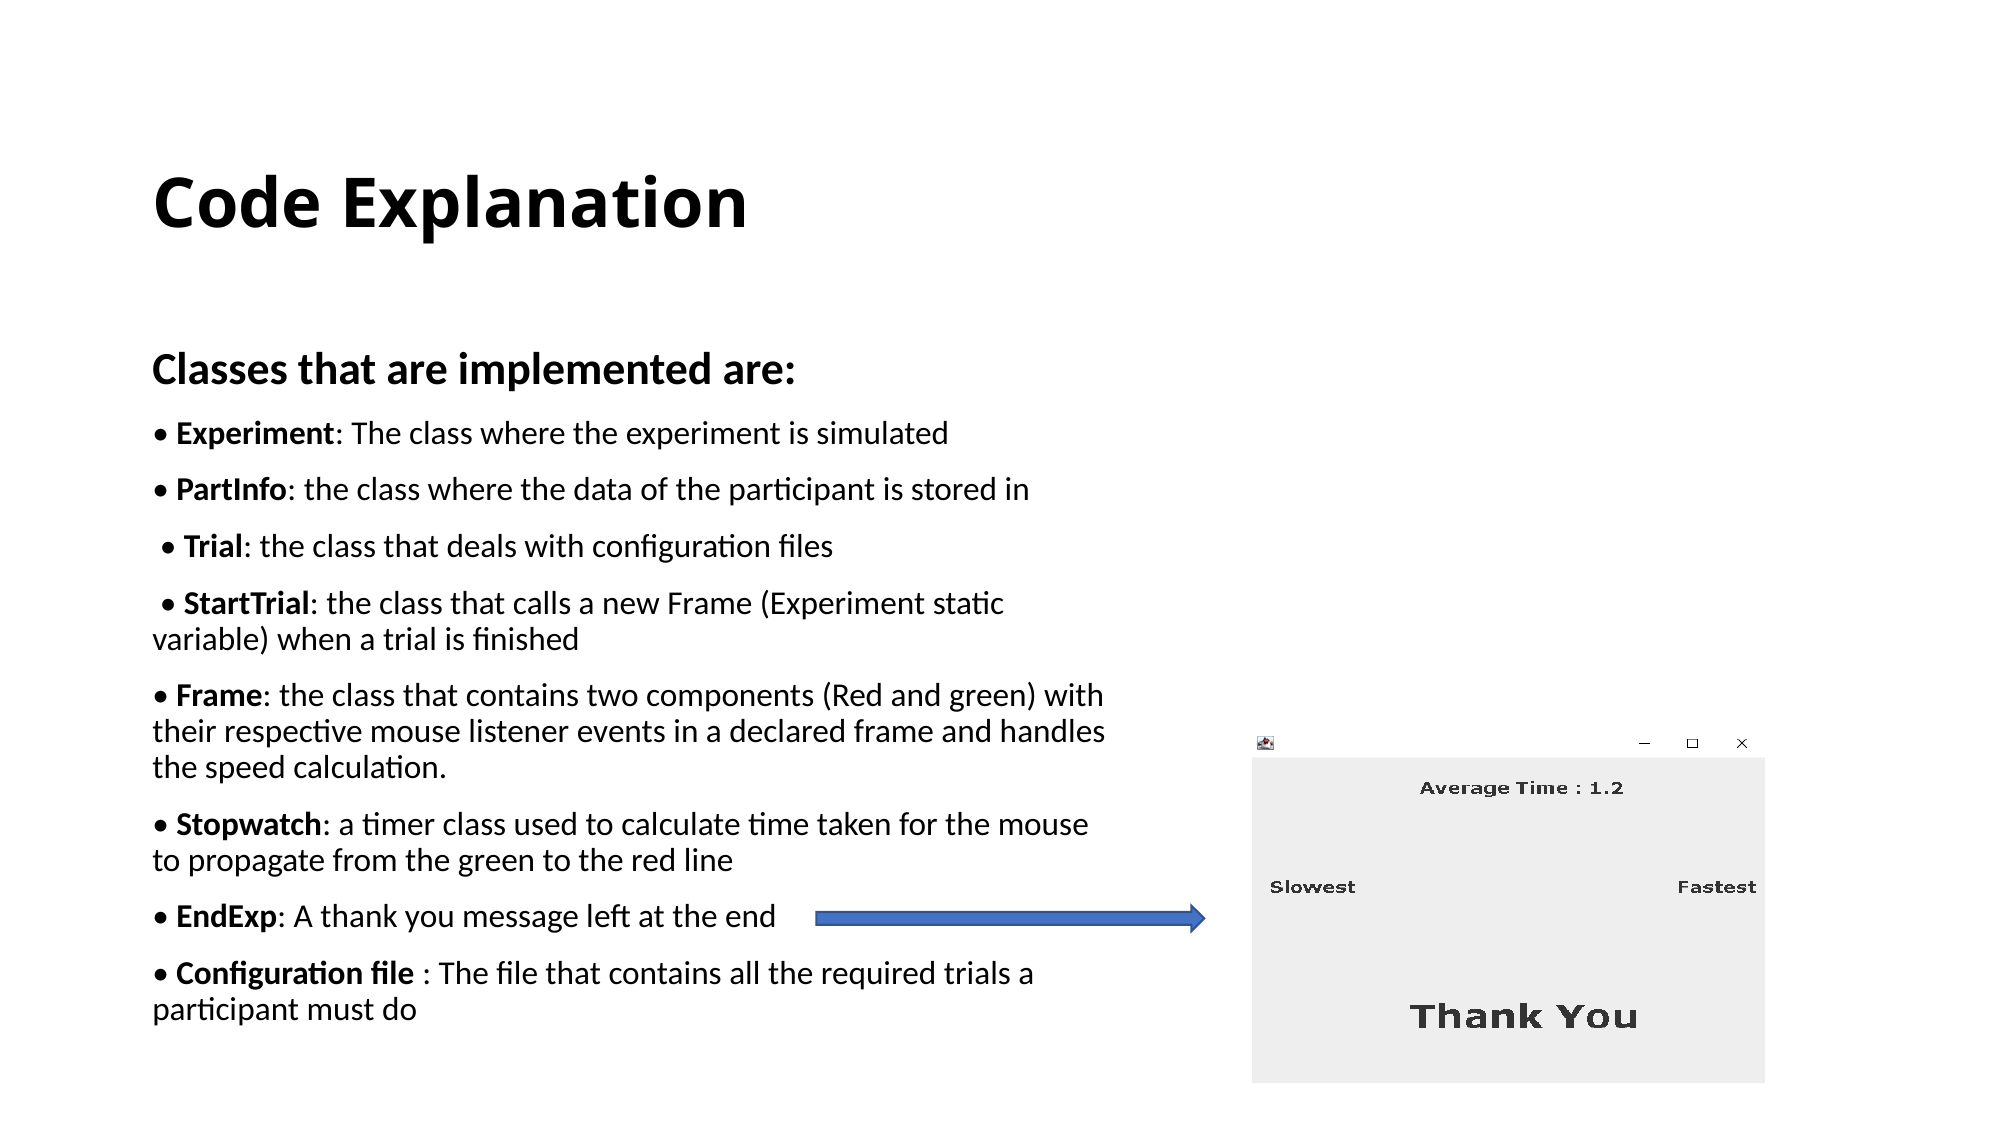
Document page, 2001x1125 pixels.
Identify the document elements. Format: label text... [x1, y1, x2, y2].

title Code Explanation [137, 92, 783, 250]
list Classes that are implemented are: • Experiment: The class where the experiment is simulated • PartInfo: the class where the data of the participant is stored in • Trial: the class that deals with configuration files • StartTrial: the class that calls a new Frame (Experiment static variable) when a trial is finished • Frame: the class that contains two components (Red and green) with their respective mouse listener events in a declared frame and handles the speed calculation. • Stopwatch: a timer class used to calculate time taken for the mouse to propagate from the green to the red line • EndExp: A thank you message left at the end • Configuration file : The file that contains all the required trials a participant must do [137, 337, 1134, 1083]
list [1252, 730, 1765, 1083]
text_box [815, 903, 1206, 934]
